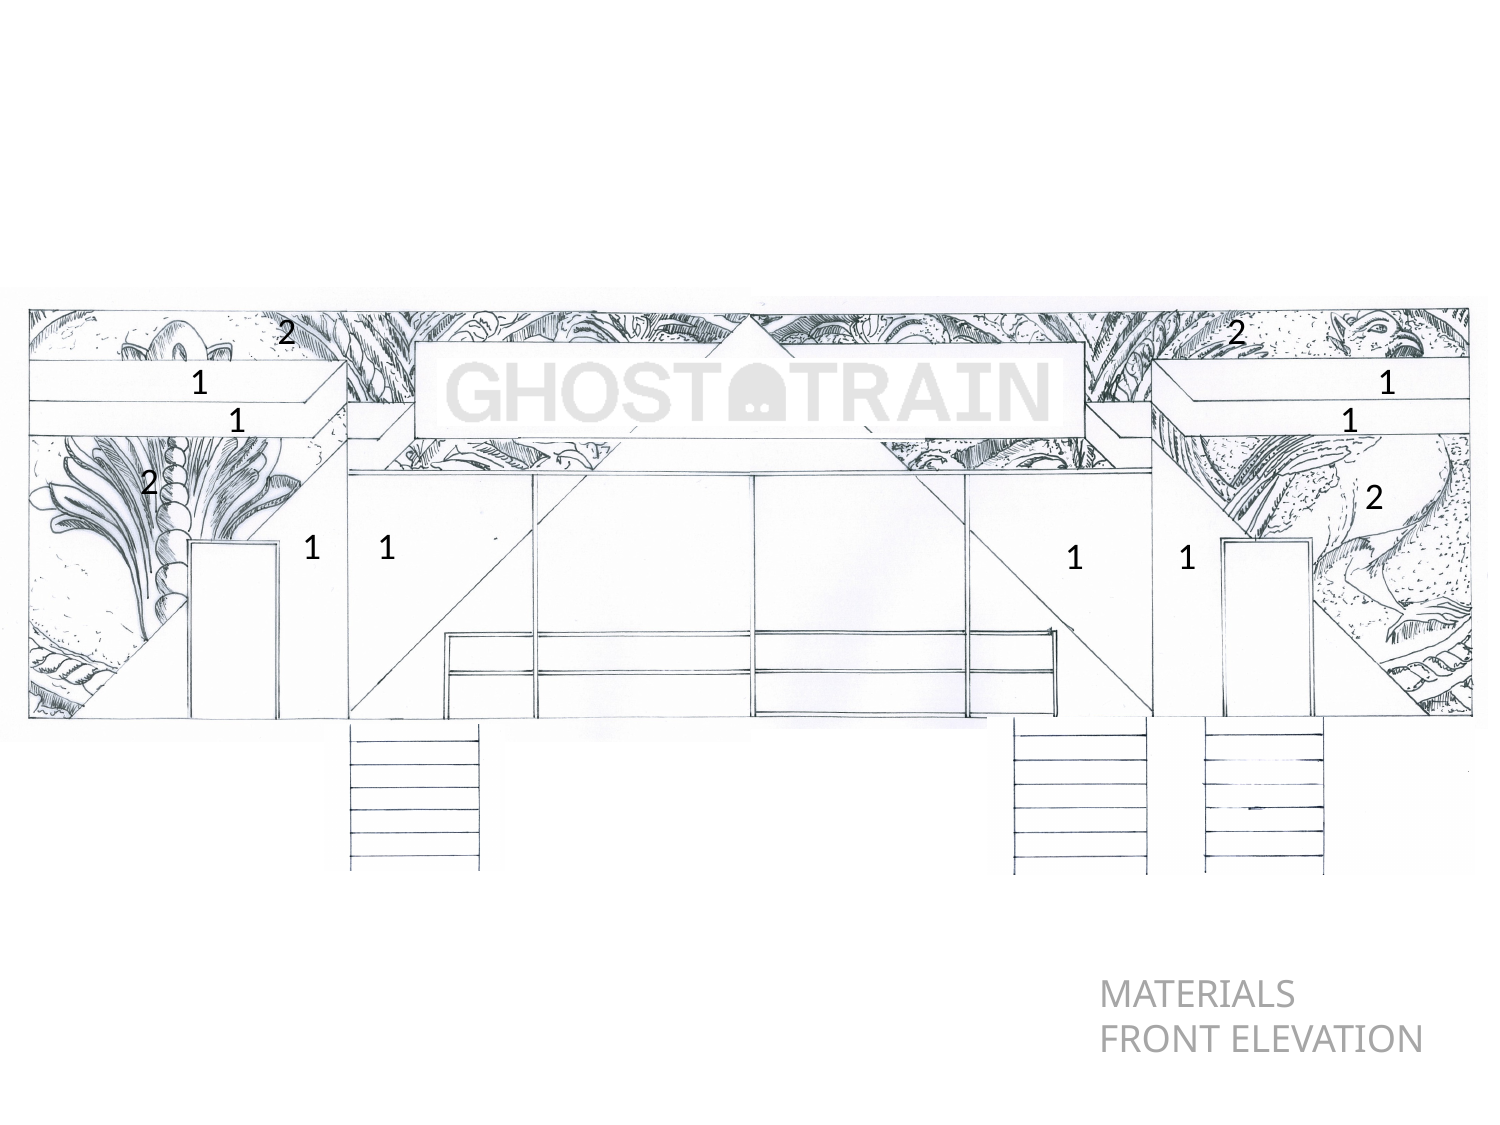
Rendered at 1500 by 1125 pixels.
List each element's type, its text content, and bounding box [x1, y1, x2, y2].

picture [324, 724, 505, 872]
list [0, 287, 788, 742]
picture [437, 295, 1488, 876]
text_box MATERIALS FRONT ELEVATION [1084, 962, 1463, 1068]
